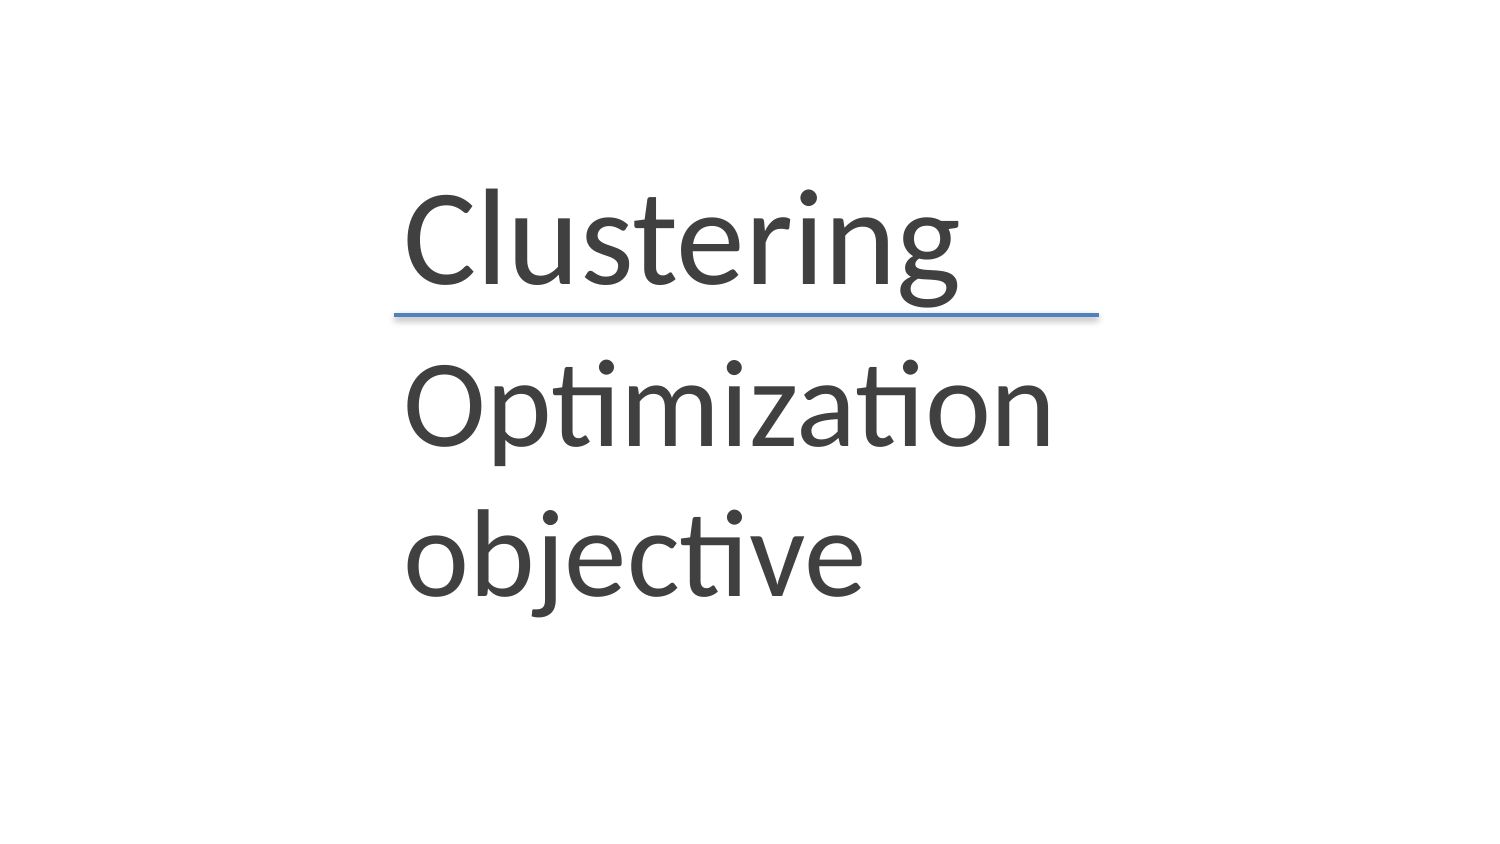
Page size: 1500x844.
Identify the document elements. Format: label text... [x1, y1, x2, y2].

title Optimization objective [388, 334, 1112, 610]
text_box Clustering [388, 112, 1112, 334]
